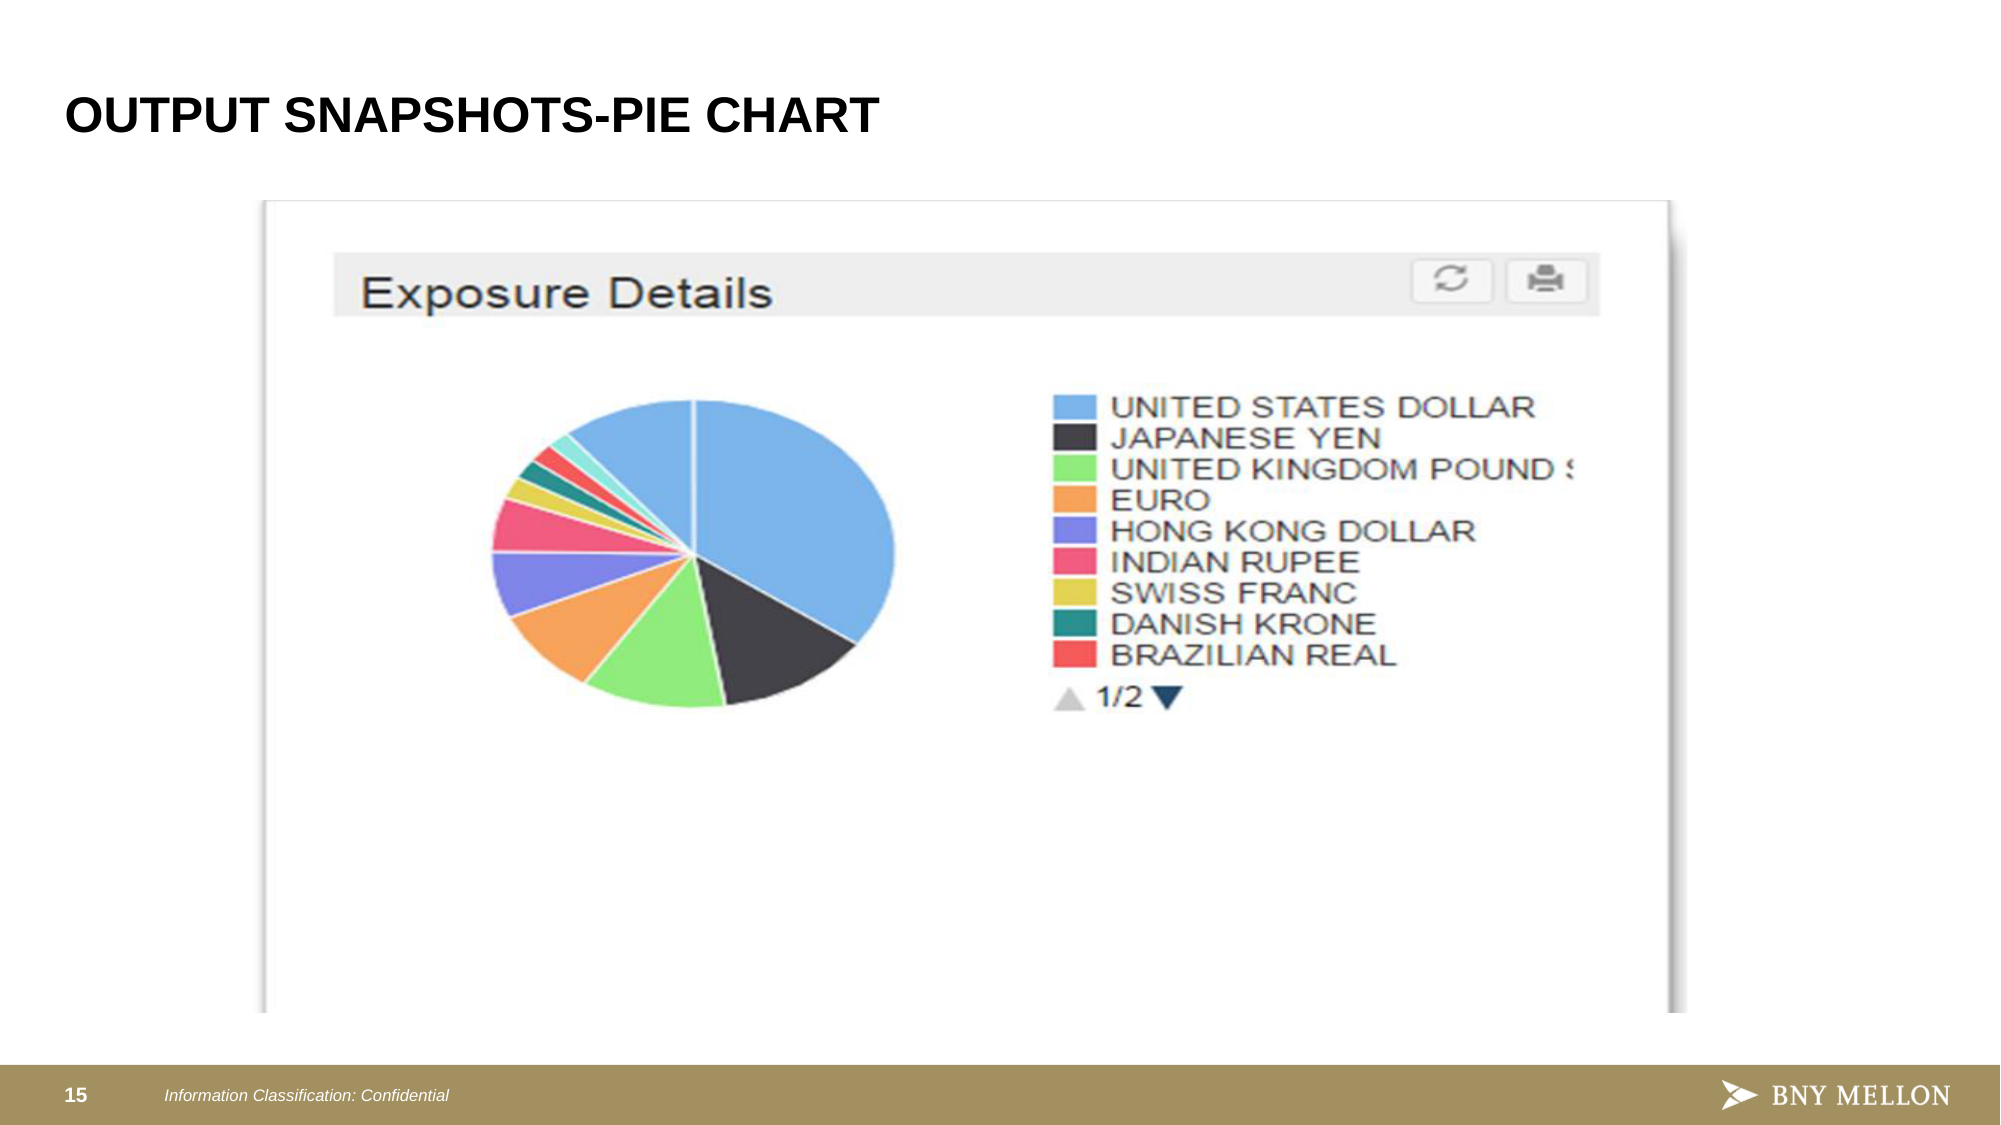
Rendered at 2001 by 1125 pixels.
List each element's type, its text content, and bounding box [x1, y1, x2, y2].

title OUTPUT SNAPSHOTS-PIE CHART [49, 75, 1950, 151]
picture [253, 199, 1688, 1013]
picture [1722, 1080, 1950, 1110]
